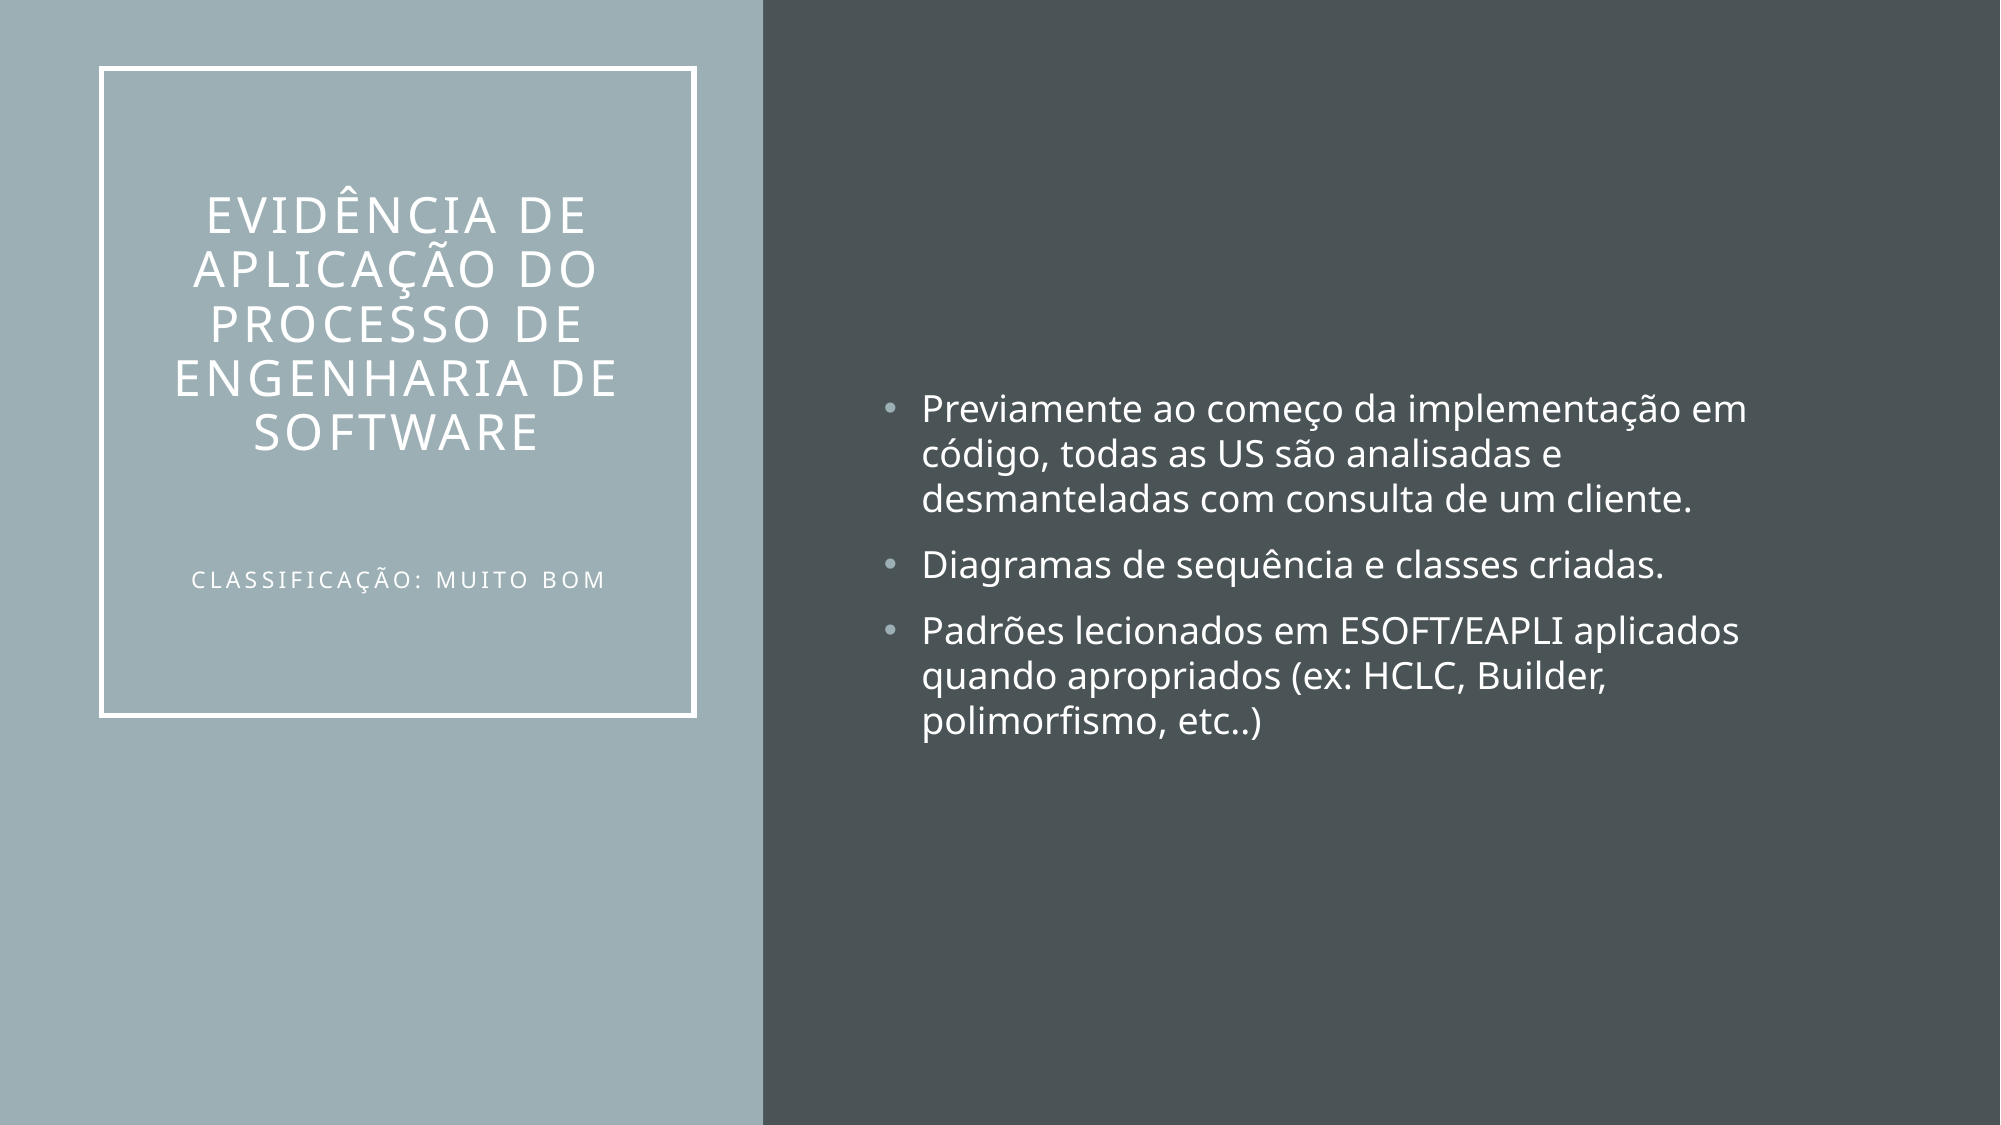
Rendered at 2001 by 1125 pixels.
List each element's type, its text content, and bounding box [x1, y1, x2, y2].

list Previamente ao começo da implementação em código, todas as US são analisadas e desmanteladas com consulta de um cliente. Diagramas de sequência e classes criadas. Padrões lecionados em ESOFT/EAPLI aplicados quando apropriados (ex: HCLC, Builder, polimorfismo, etc..) [869, 159, 1825, 968]
title Evidência de aplicação do processo de engenharia de software Classificação: MUITO bom [99, 66, 697, 718]
text_box [762, 0, 2000, 1125]
text_box [0, 0, 762, 1125]
